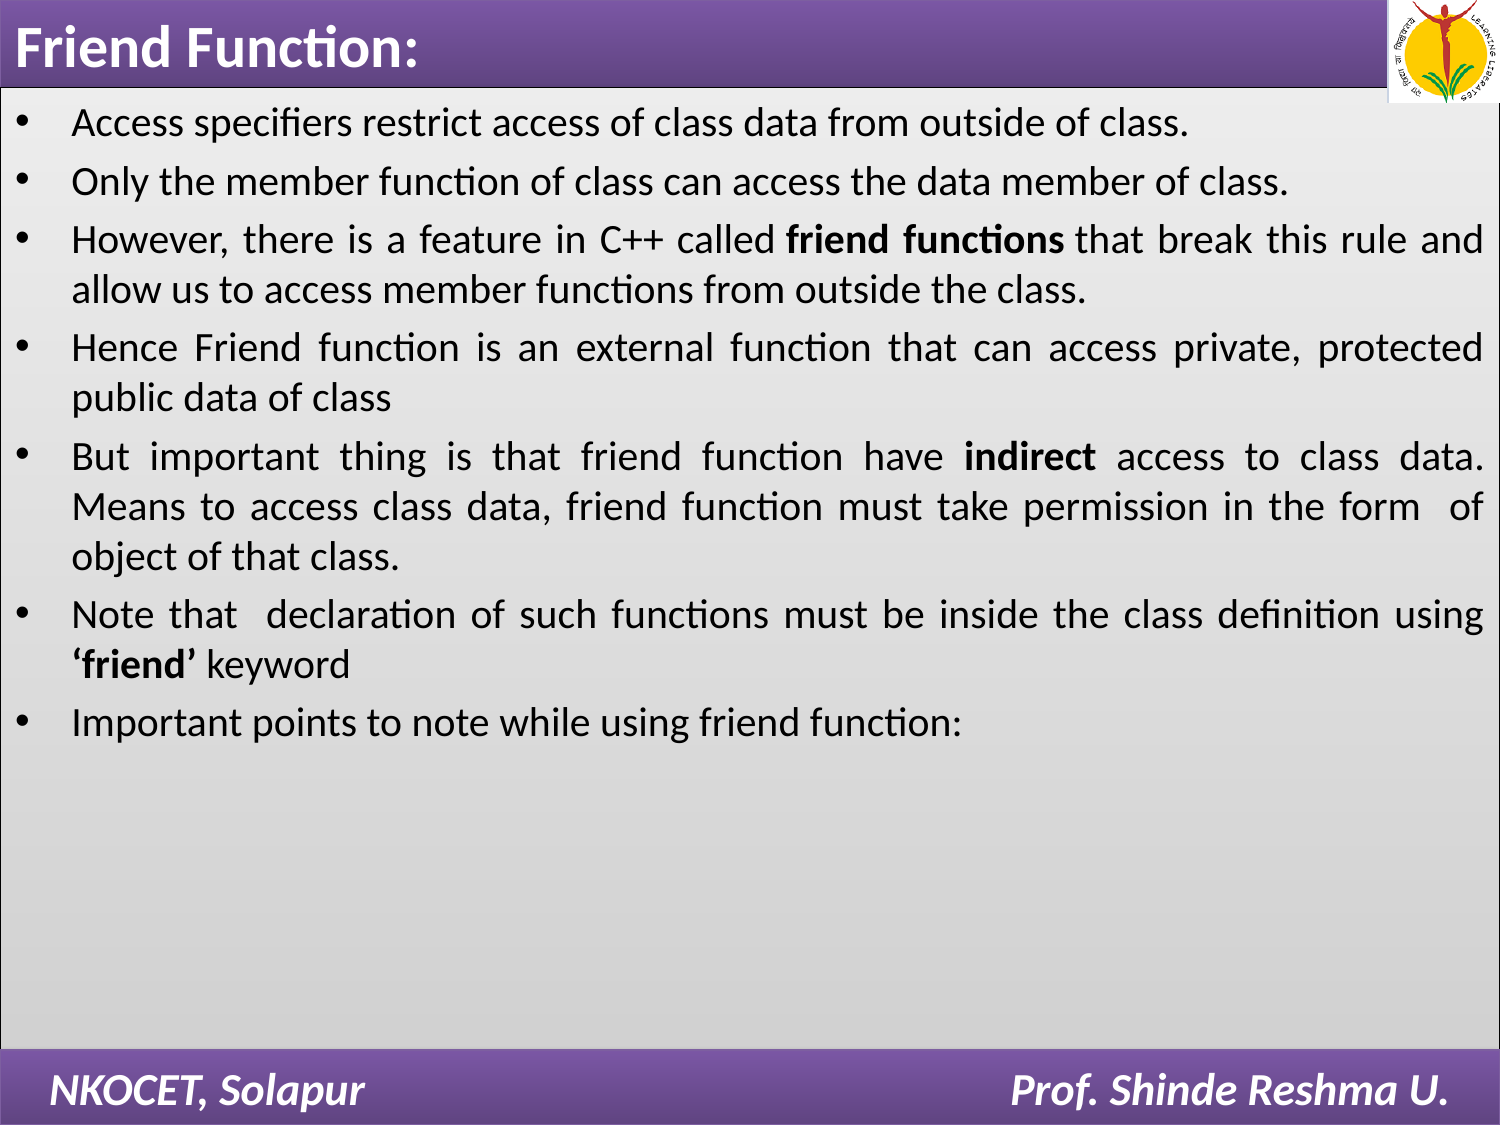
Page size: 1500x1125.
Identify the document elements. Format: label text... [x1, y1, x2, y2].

list Access specifiers restrict access of class data from outside of class. Only the member function of class can access the data member of class. However, there is a feature in C++ called friend functions that break this rule and allow us to access member functions from outside the class. Hence Friend function is an external function that can access private, protected public data of class But important thing is that friend function have indirect access to class data. Means to access class data, friend function must take permission in the form of object of that class. Note that declaration of such functions must be inside the class definition using ‘friend’ keyword Important points to note while using friend function: [0, 87, 1500, 1049]
picture [1387, 0, 1500, 104]
title Friend Function: [0, 0, 1385, 86]
text_box NKOCET, Solapur Prof. Shinde Reshma U. [0, 1049, 1500, 1125]
